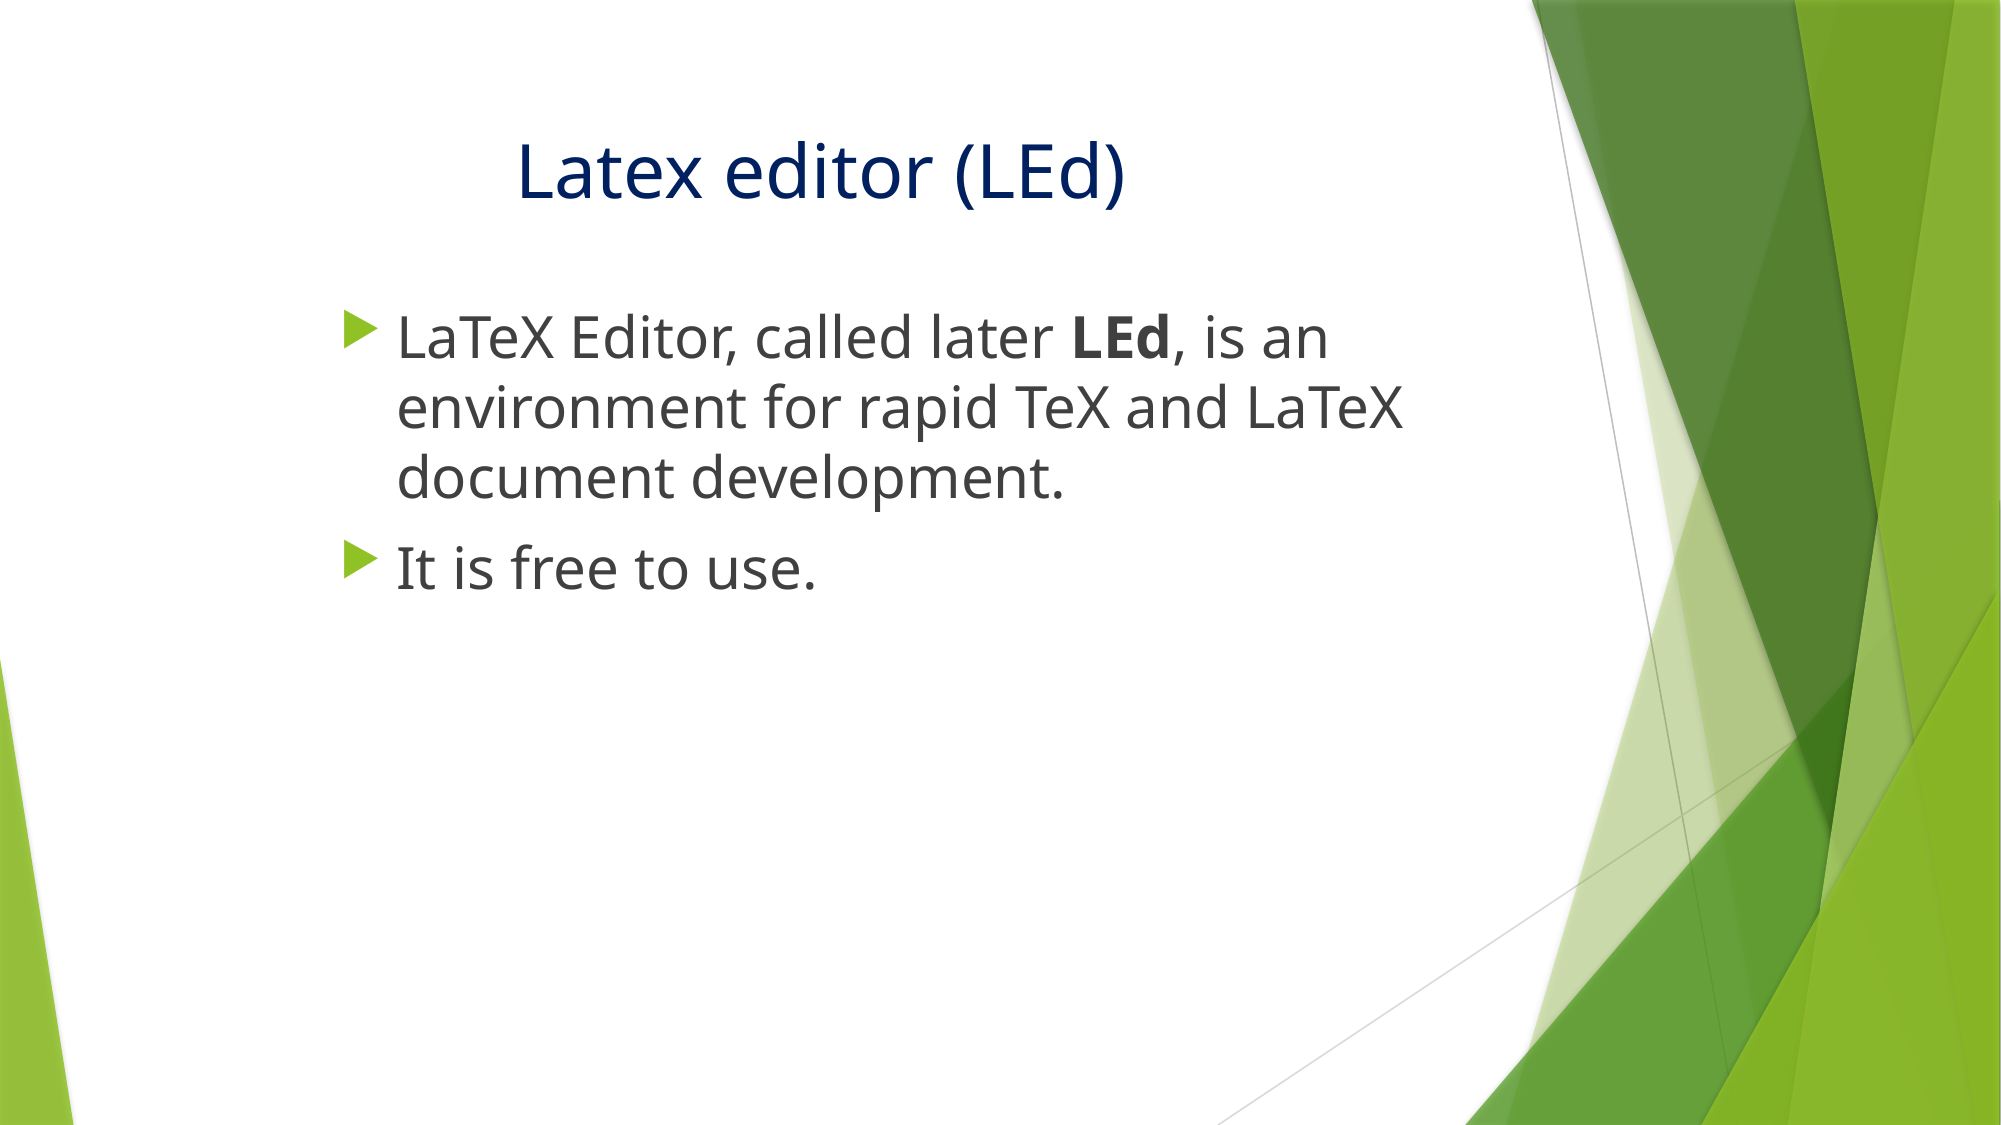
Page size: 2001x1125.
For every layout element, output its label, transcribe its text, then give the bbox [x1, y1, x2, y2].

title Latex editor (LEd) [324, 115, 1675, 223]
list LaTeX Editor, called later LEd, is an environment for rapid TeX and LaTeX document development. It is free to use. [324, 292, 1675, 1038]
